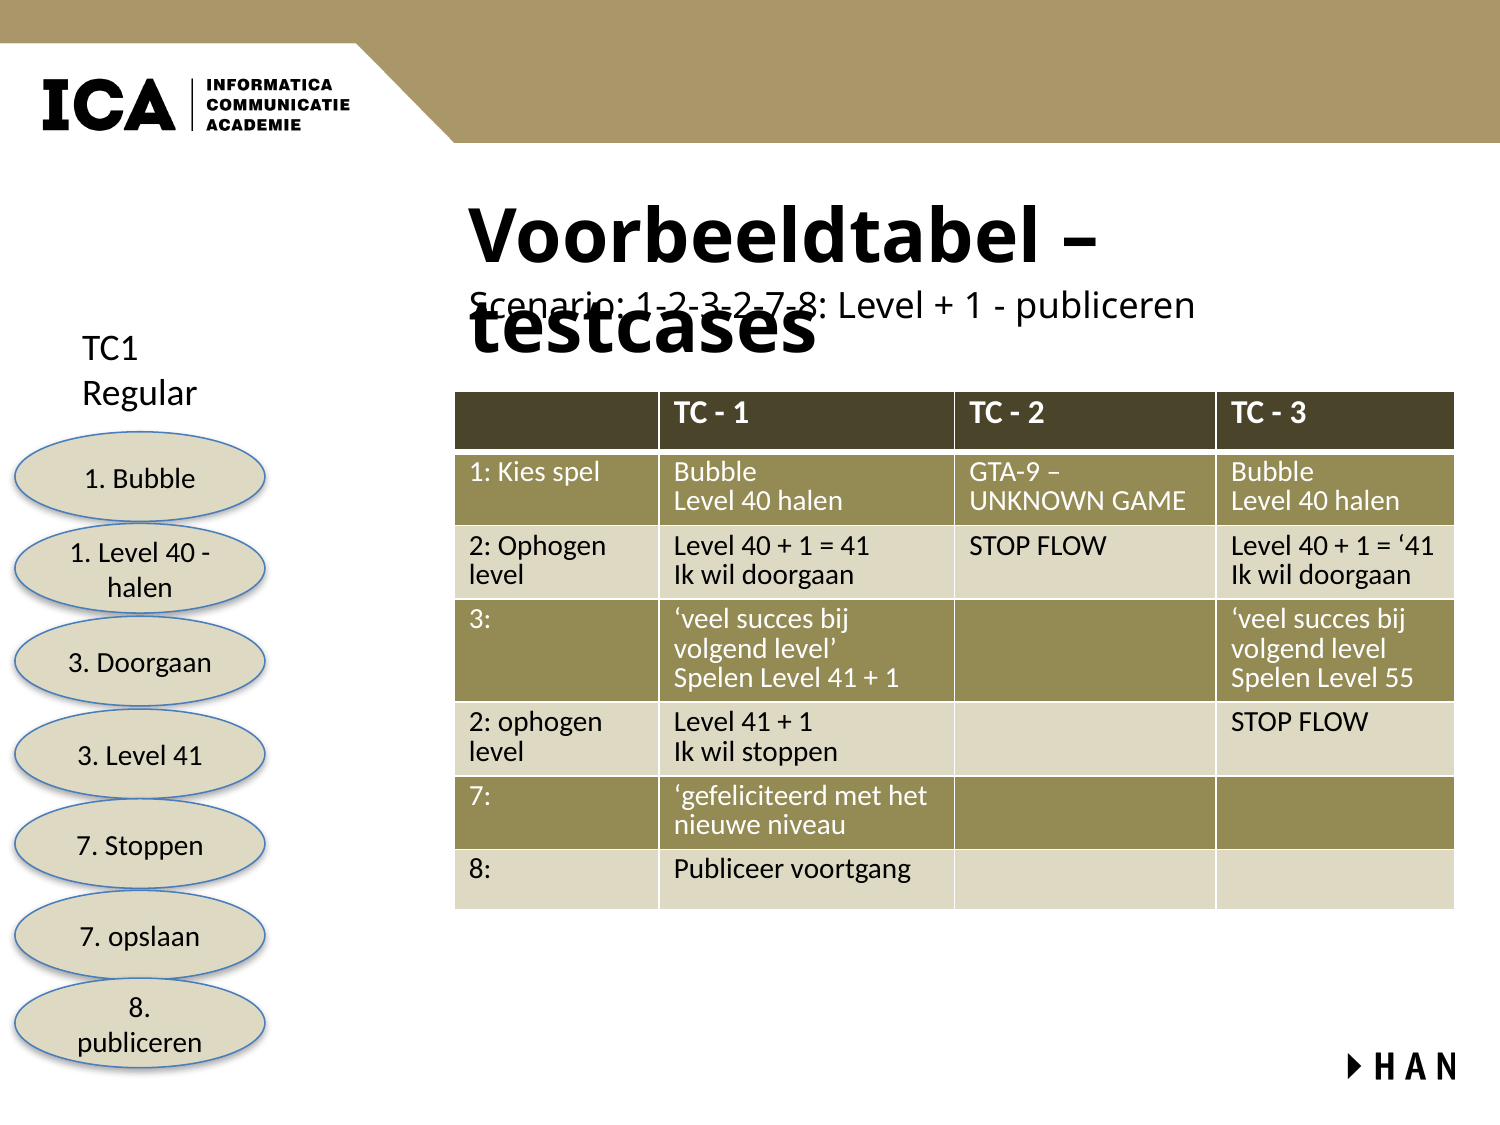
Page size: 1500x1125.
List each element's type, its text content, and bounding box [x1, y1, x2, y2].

table_cell Publiceer voortgang [660, 850, 954, 909]
table_cell STOP FLOW [955, 526, 1215, 598]
text_box 1. Level 40 - halen [14, 522, 266, 614]
list Scenario: 1-2-3-2-7-8: Level + 1 - publiceren [453, 272, 1455, 337]
table_cell 3: [455, 600, 658, 701]
table_cell ‘gefeliciteerd met het nieuwe niveau [660, 777, 954, 849]
table_cell 2: ophogen level [455, 703, 658, 775]
table_cell 7: [455, 777, 658, 849]
table_cell Bubble Level 40 halen [1217, 455, 1454, 525]
table_cell Level 40 + 1 = ‘41 Ik wil doorgaan [1217, 526, 1454, 598]
table_cell Level 40 + 1 = 41 Ik wil doorgaan [660, 526, 954, 598]
table_header TC - 2 [955, 392, 1215, 449]
table_cell [955, 850, 1215, 909]
table_cell [1217, 850, 1454, 909]
table_cell 8: [455, 850, 658, 909]
table_header TC - 1 [660, 392, 954, 449]
table_cell Level 41 + 1 Ik wil stoppen [660, 703, 954, 775]
table_cell [955, 777, 1215, 849]
title Voorbeeldtabel – testcases [453, 179, 1455, 272]
text_box 7. opslaan [14, 889, 266, 979]
table_cell 1: Kies spel [455, 455, 658, 525]
table_cell [1217, 777, 1454, 849]
table_cell 2: Ophogen level [455, 526, 658, 598]
table_cell STOP FLOW [1217, 703, 1454, 775]
text_box 7. Stoppen [14, 797, 266, 889]
text_box TC1 Regular [67, 315, 213, 421]
table_cell [955, 600, 1215, 701]
table_header [455, 392, 658, 449]
table_cell ‘veel succes bij volgend level’ Spelen Level 41 + 1 [660, 600, 954, 701]
table_cell ‘veel succes bij volgend level Spelen Level 55 [1217, 600, 1454, 701]
text_box 3. Level 41 [14, 708, 266, 798]
text_box 8. publiceren [14, 977, 266, 1069]
table_cell [955, 703, 1215, 775]
table_header TC - 3 [1217, 392, 1454, 449]
table_cell GTA-9 – UNKNOWN GAME [955, 455, 1215, 525]
table_cell Bubble Level 40 halen [660, 455, 954, 525]
text_box 3. Doorgaan [14, 615, 266, 707]
text_box 1. Bubble [14, 430, 266, 522]
